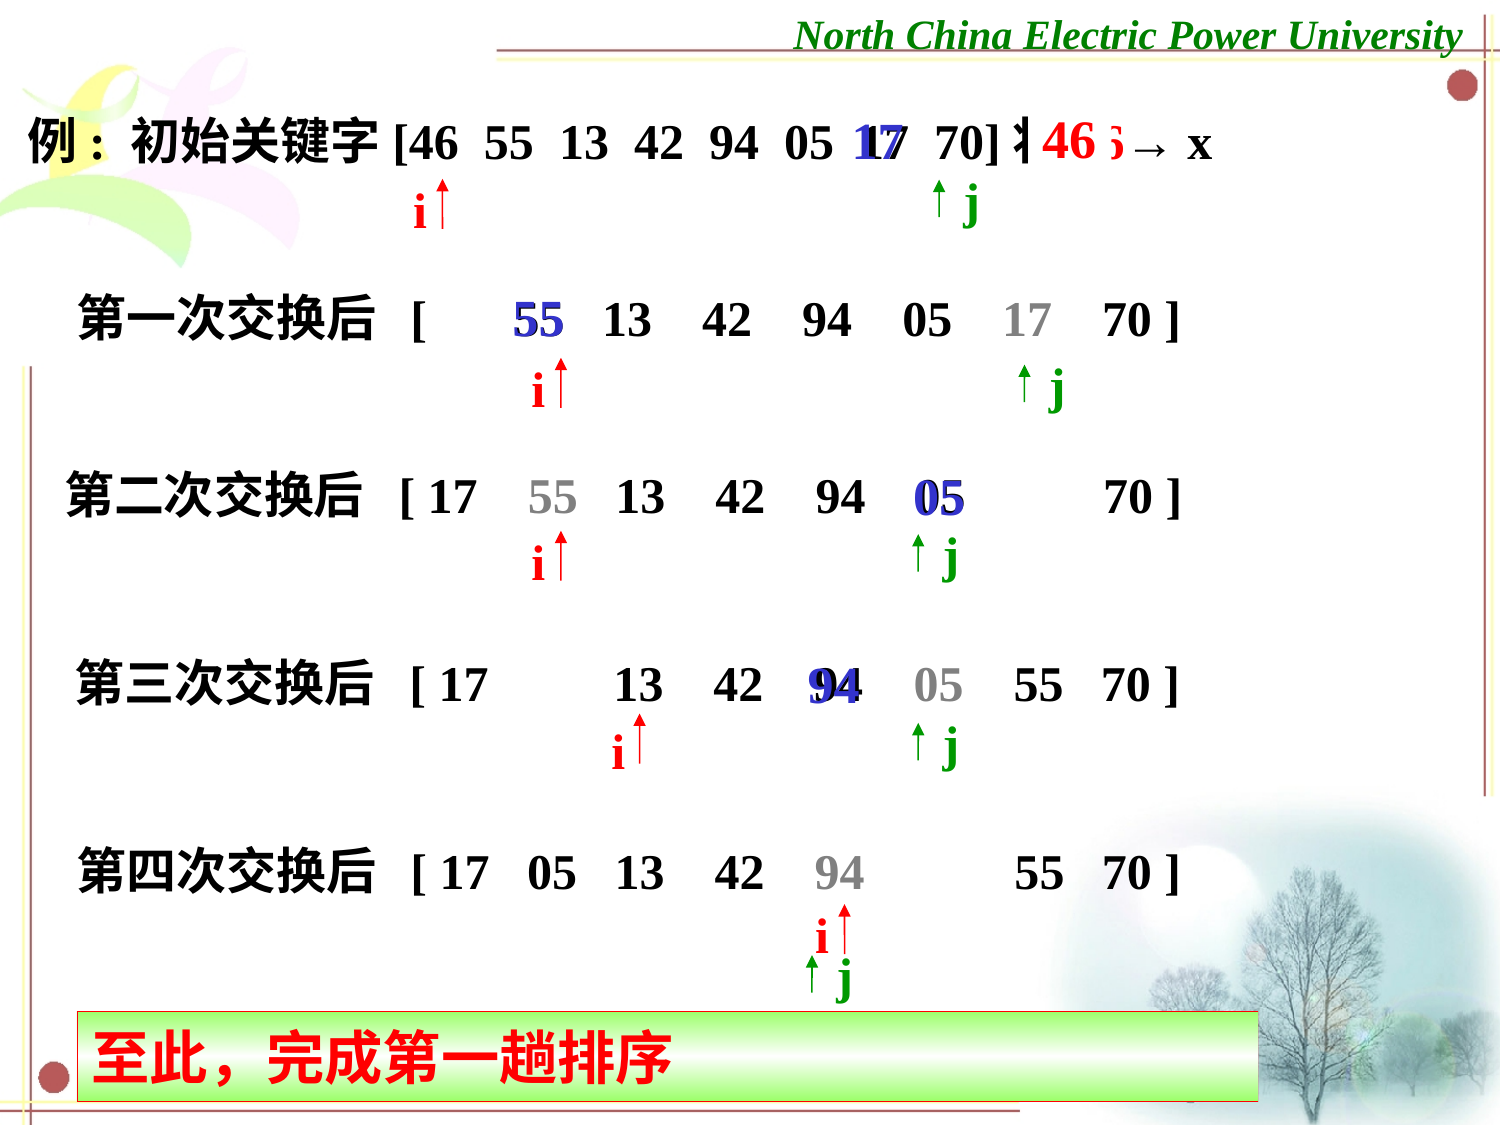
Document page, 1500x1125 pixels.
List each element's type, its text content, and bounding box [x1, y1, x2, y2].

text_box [397, 170, 443, 247]
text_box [1024, 345, 1081, 421]
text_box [938, 160, 996, 237]
text_box 17 [842, 99, 914, 179]
text_box 55 [508, 262, 568, 369]
text_box 第一次交换后 [ 55 13 42 94 05 17 70 ] [61, 278, 508, 354]
text_box 第四次交换后 [ 17 05 13 42 94 55 70 ] [61, 832, 1197, 907]
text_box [811, 936, 869, 1012]
text_box 94 [792, 642, 875, 723]
text_box 例: 初始关键字[46 55 13 42 94 05 17 70]将46→ x [12, 101, 842, 177]
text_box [917, 703, 975, 780]
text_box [516, 522, 562, 599]
text_box 第二次交换后 [ 17 55 13 42 94 05 70 ] [49, 456, 1197, 531]
picture [0, 0, 1500, 1125]
text_box 第三次交换后 [ 17 13 42 94 05 55 70 ] [60, 643, 792, 719]
text_box 例: 初始关键字[46 55 13 42 94 05 17 70]将46→ x [1112, 101, 1228, 177]
text_box 至此，完成第一趟排序 [76, 1011, 1259, 1102]
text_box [799, 896, 845, 972]
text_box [516, 349, 562, 426]
text_box 第三次交换后 [ 17 13 42 94 05 55 70 ] [875, 643, 1195, 719]
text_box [917, 515, 975, 591]
text_box 46 [1028, 97, 1112, 177]
text_box 05 [903, 460, 975, 529]
text_box 例: 初始关键字[46 55 13 42 94 05 17 70]将46→ x [914, 101, 1028, 177]
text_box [596, 711, 641, 788]
text_box 第一次交换后 [ 55 13 42 94 05 17 70 ] [568, 278, 1197, 354]
